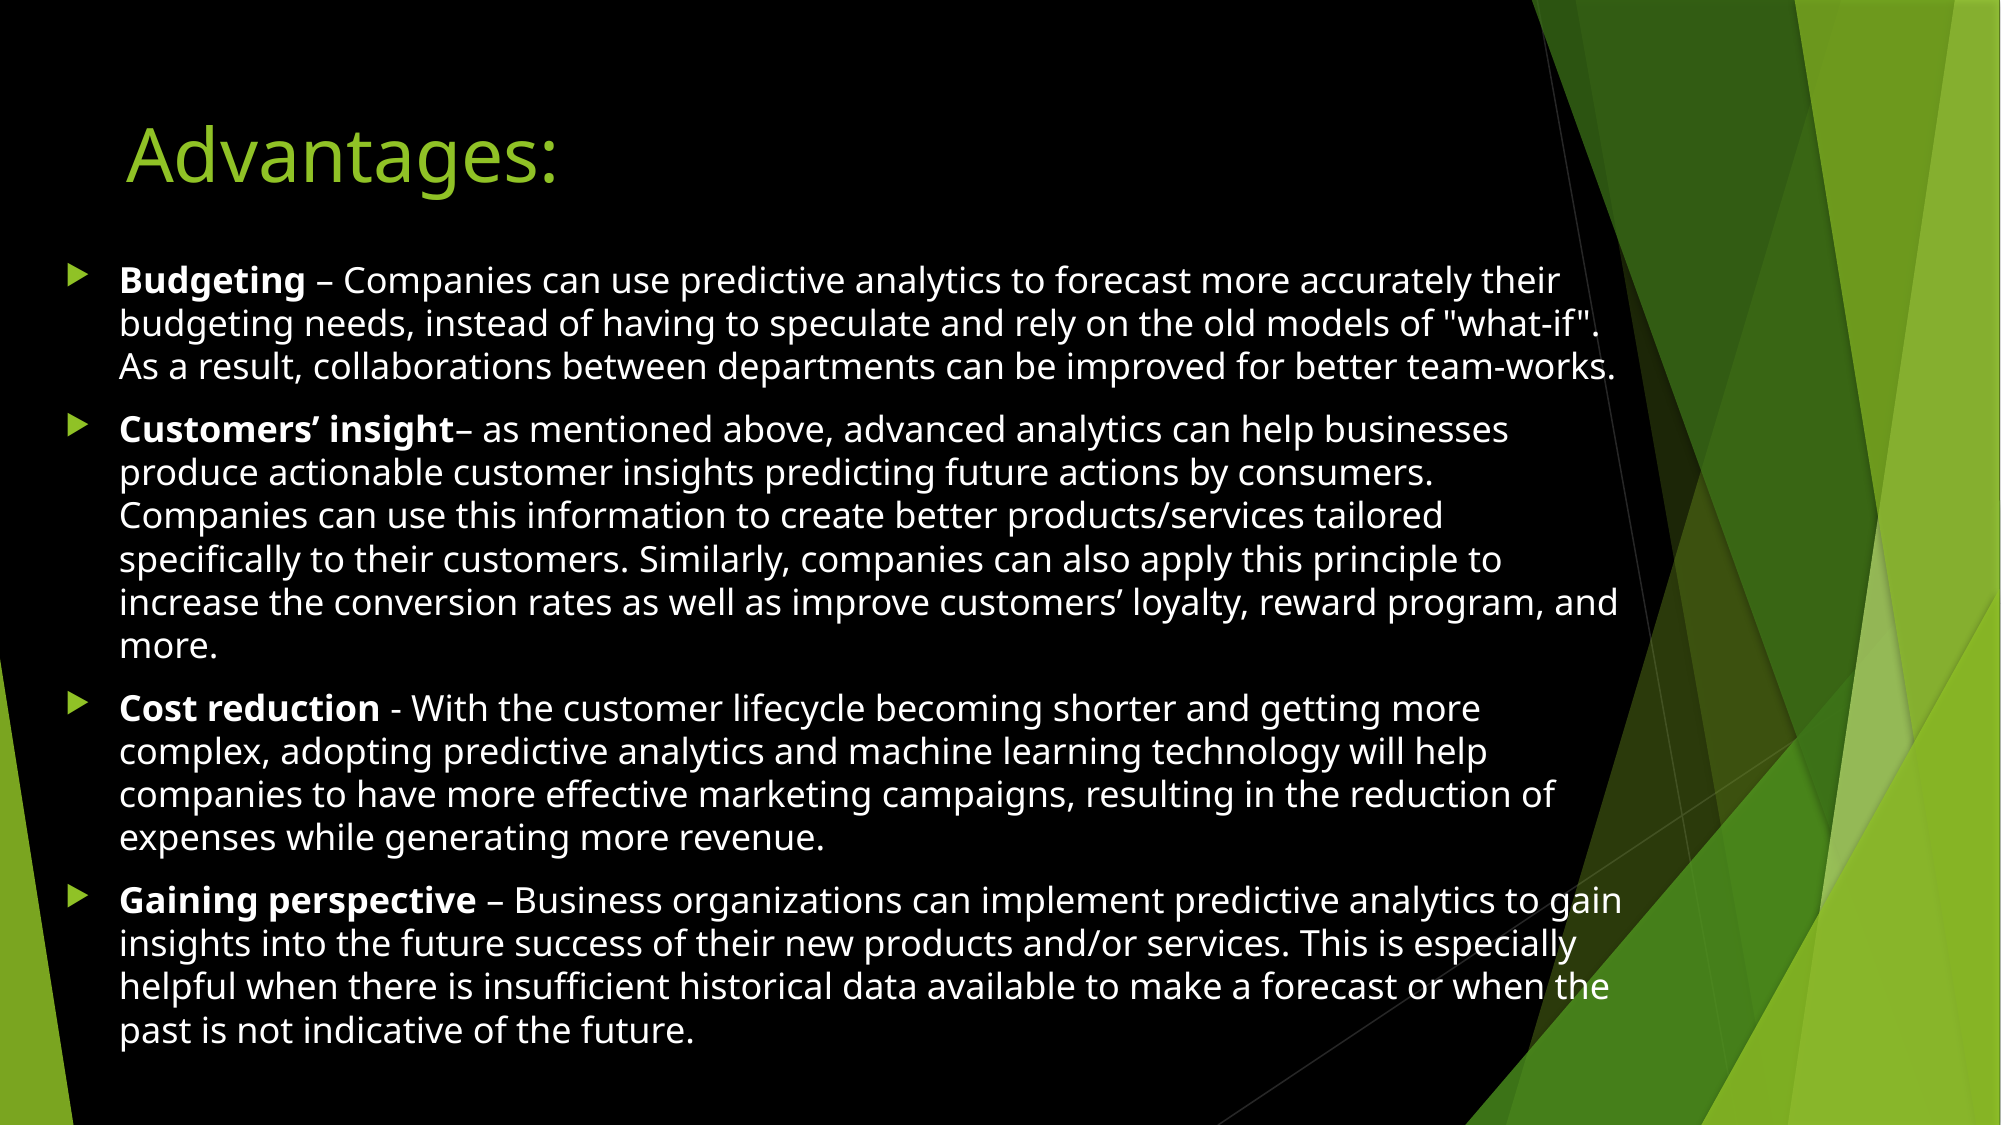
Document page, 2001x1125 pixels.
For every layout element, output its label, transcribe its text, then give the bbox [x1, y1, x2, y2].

title Advantages: [111, 99, 1522, 249]
list Budgeting – Companies can use predictive analytics to forecast more accurately their budgeting needs, instead of having to speculate and rely on the old models of "what-if". As a result, collaborations between departments can be improved for better team-works. Customers’ insight– as mentioned above, advanced analytics can help businesses produce actionable customer insights predicting future actions by consumers. Companies can use this information to create better products/services tailored specifically to their customers. Similarly, companies can also apply this principle to increase the conversion rates as well as improve customers’ loyalty, reward program, and more. Cost reduction - With the customer lifecycle becoming shorter and getting more complex, adopting predictive analytics and machine learning technology will help companies to have more effective marketing campaigns, resulting in the reduction of expenses while generating more revenue. Gaining perspective – Business organizations can implement predictive analytics to gain insights into the future success of their new products and/or services. This is especially helpful when there is insufficient historical data available to make a forecast or when the past is not indicative of the future. [50, 249, 1646, 1096]
